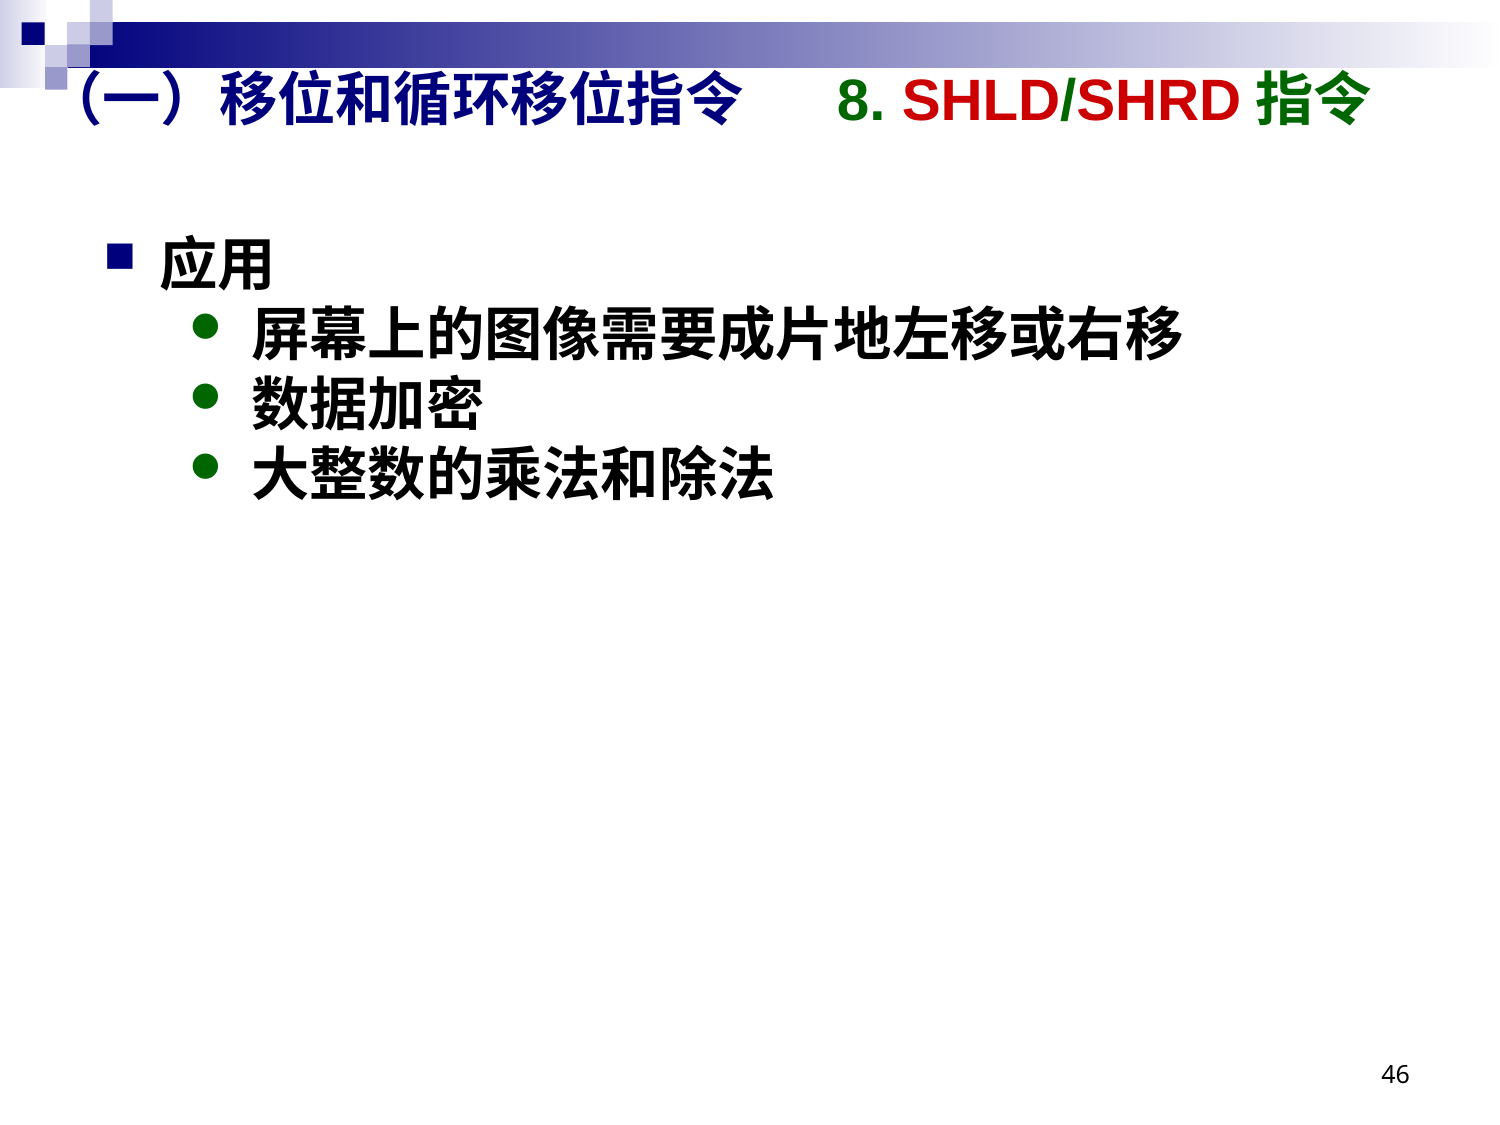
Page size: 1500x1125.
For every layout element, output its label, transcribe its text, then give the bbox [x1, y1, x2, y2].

title （一）移位和循环移位指令 8. SHLD/SHRD指令 [29, 54, 1471, 150]
list 应用 屏幕上的图像需要成片地左移或右移 数据加密 大整数的乘法和除法 [88, 219, 1460, 1102]
